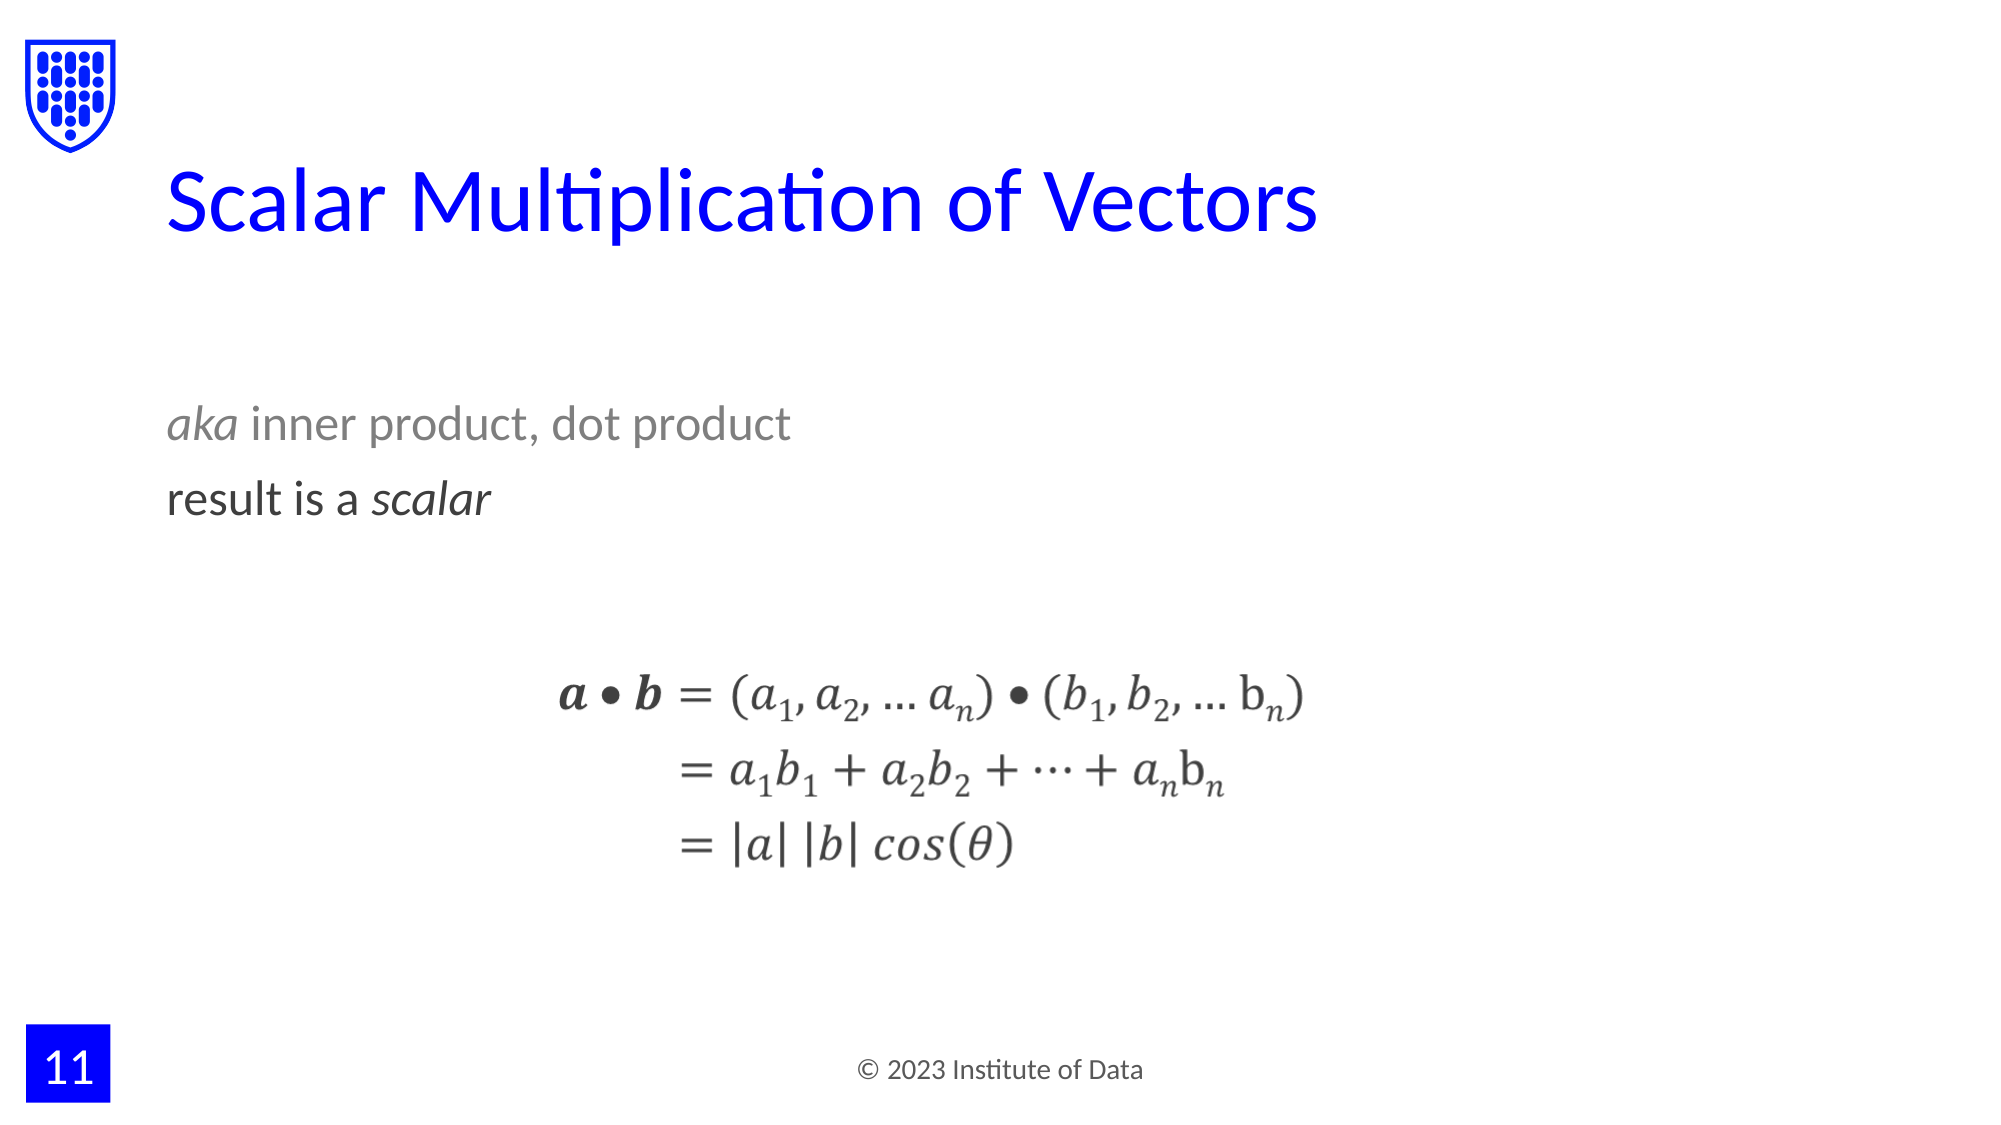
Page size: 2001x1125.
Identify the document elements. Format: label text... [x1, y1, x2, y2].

title Scalar Multiplication of Vectors [151, 45, 1909, 259]
picture [0, 25, 141, 167]
text_box [542, 661, 1743, 959]
list aka inner product, dot product result is a scalar [151, 389, 1909, 626]
